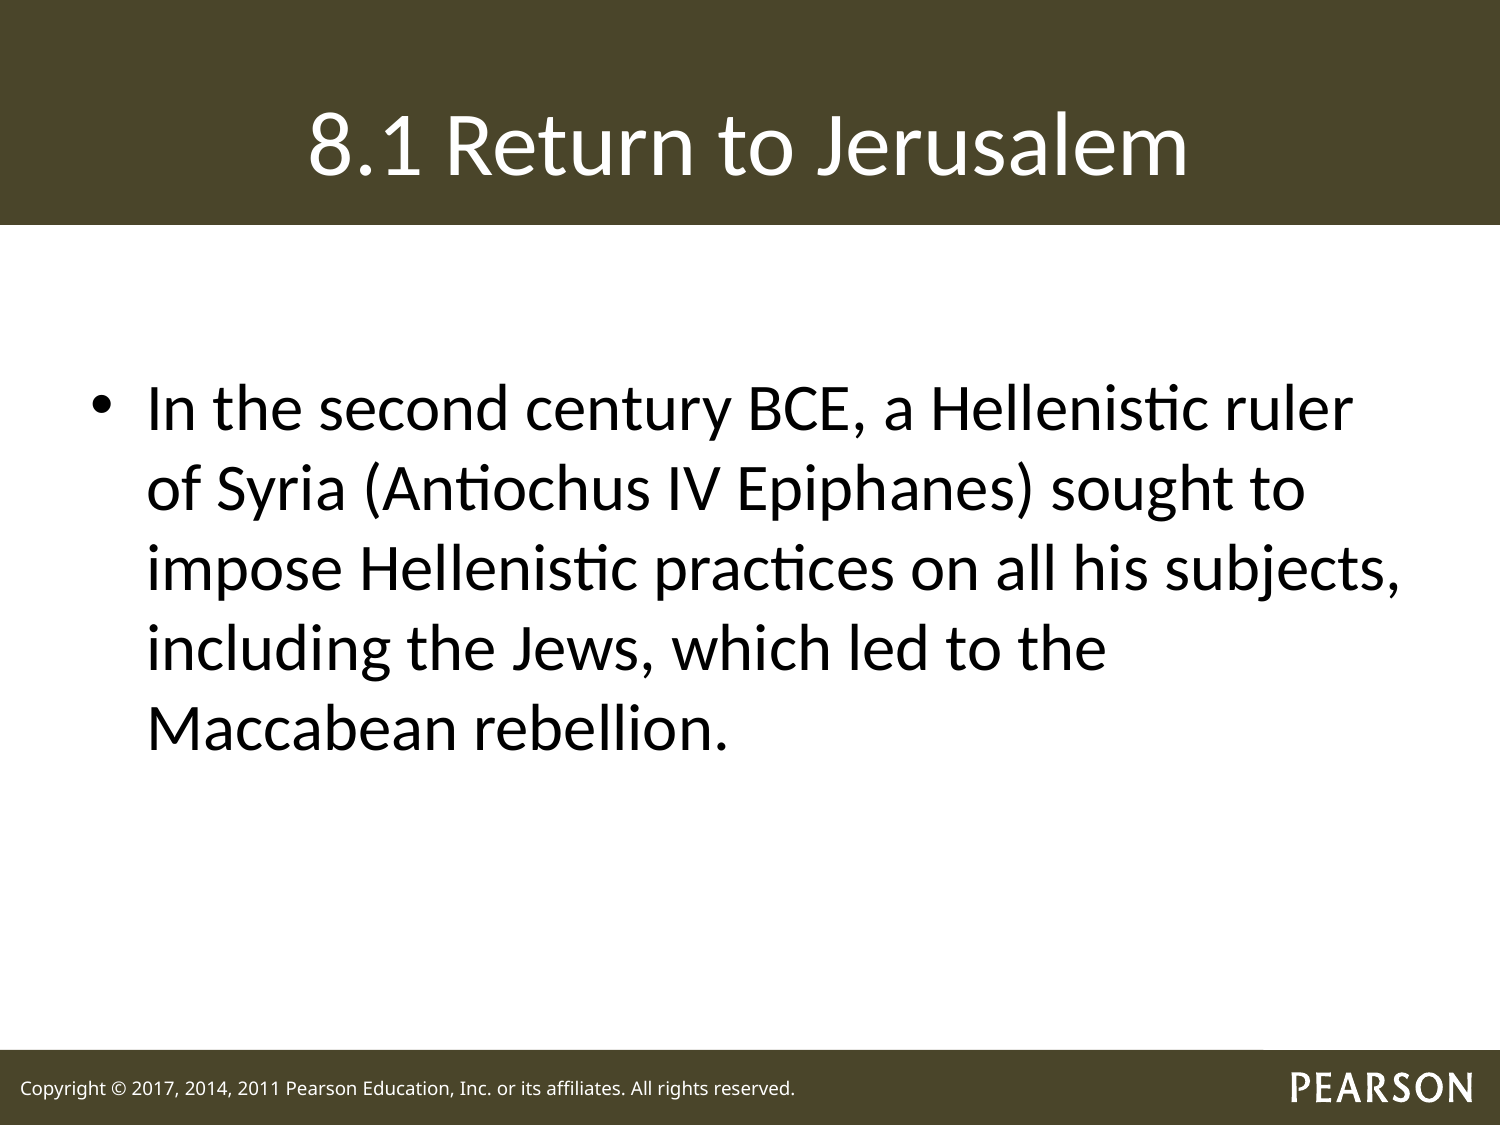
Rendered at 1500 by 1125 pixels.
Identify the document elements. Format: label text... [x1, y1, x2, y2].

title 8.1 Return to Jerusalem [75, 45, 1425, 233]
list In the second century BCE, a Hellenistic ruler of Syria (Antiochus IV Epiphanes) sought to impose Hellenistic practices on all his subjects, including the Jews, which led to the Maccabean rebellion. [75, 262, 1425, 1005]
